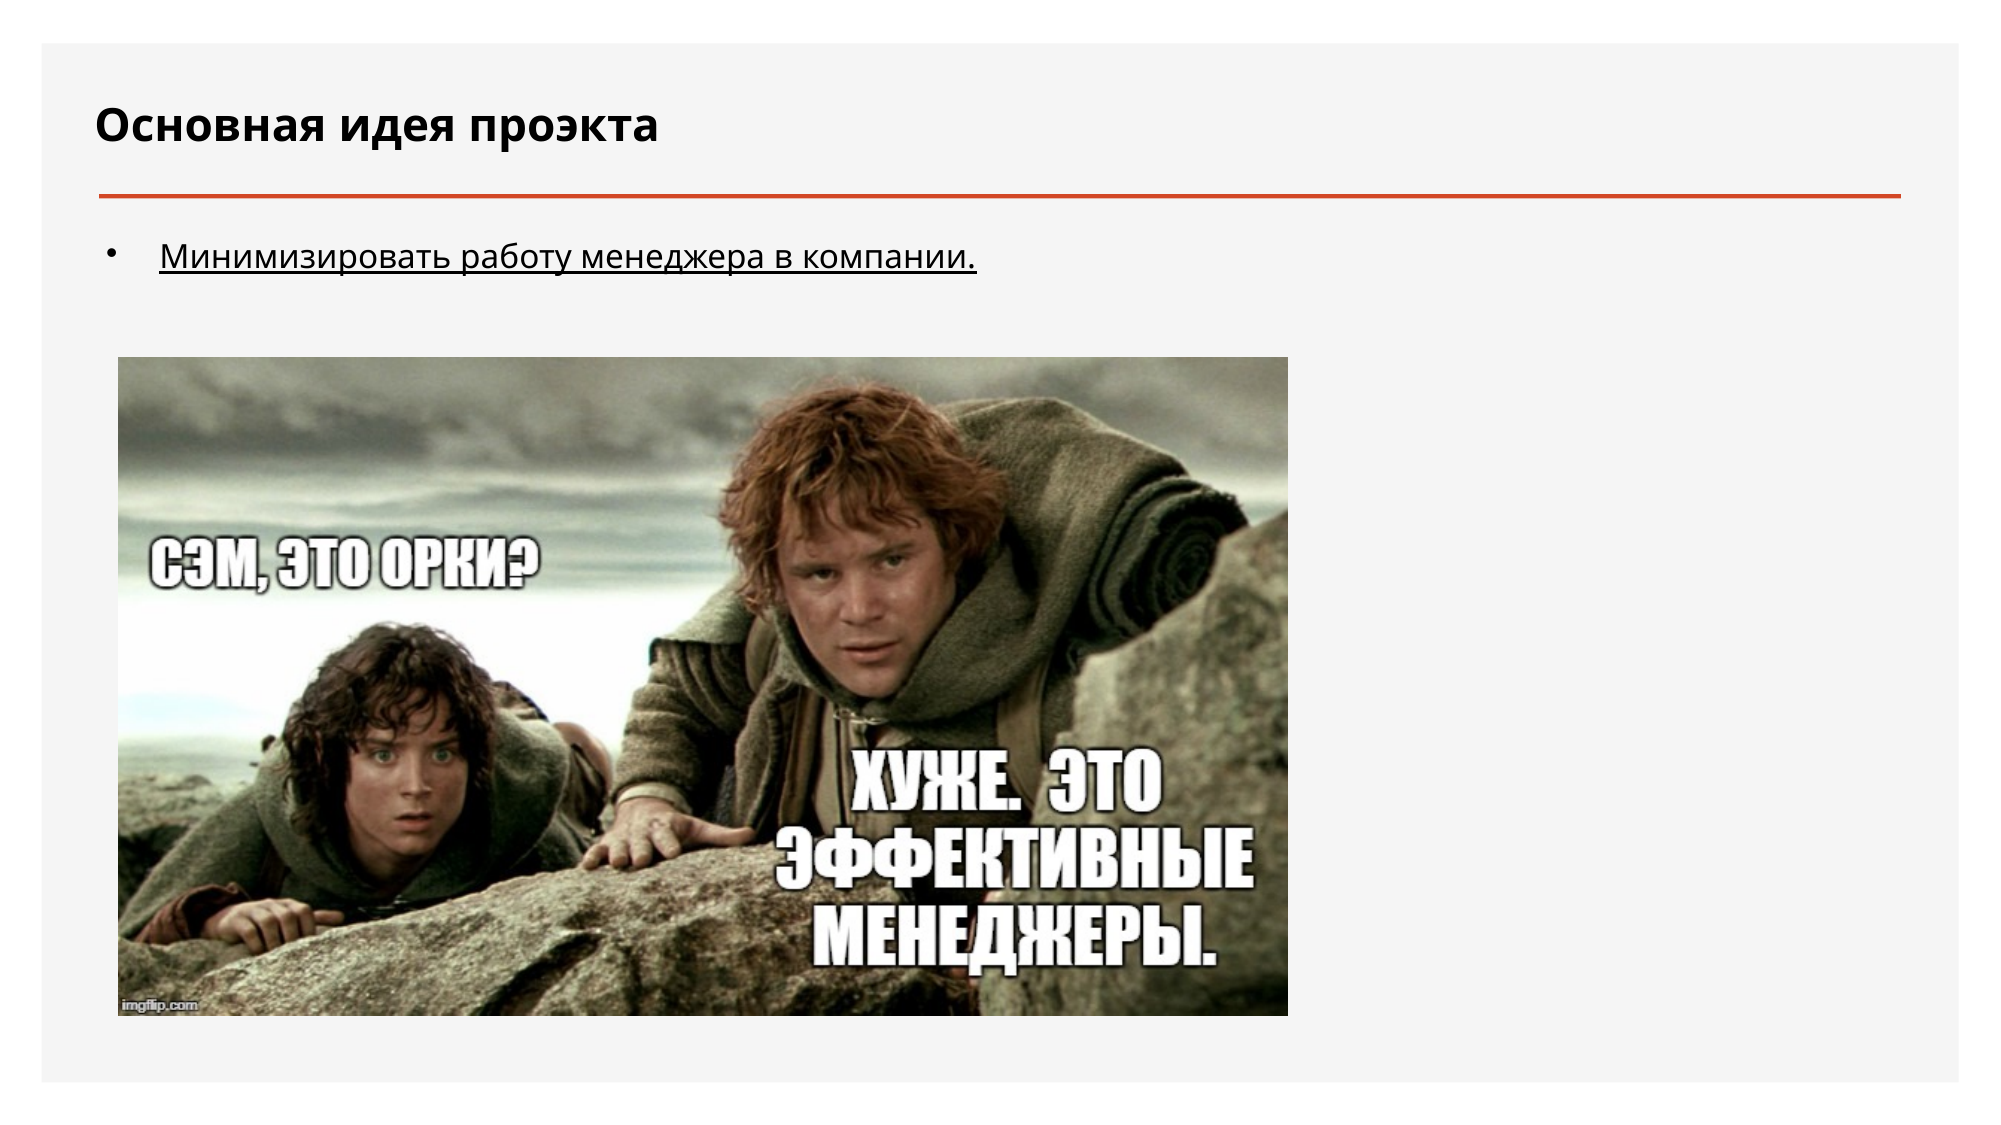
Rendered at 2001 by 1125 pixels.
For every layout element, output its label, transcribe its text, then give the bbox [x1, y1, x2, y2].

picture [117, 357, 1288, 1016]
text_box Основная идея проэкта [94, 70, 1571, 176]
text_box Минимизировать работу менеджера в компании. [88, 235, 1914, 1040]
